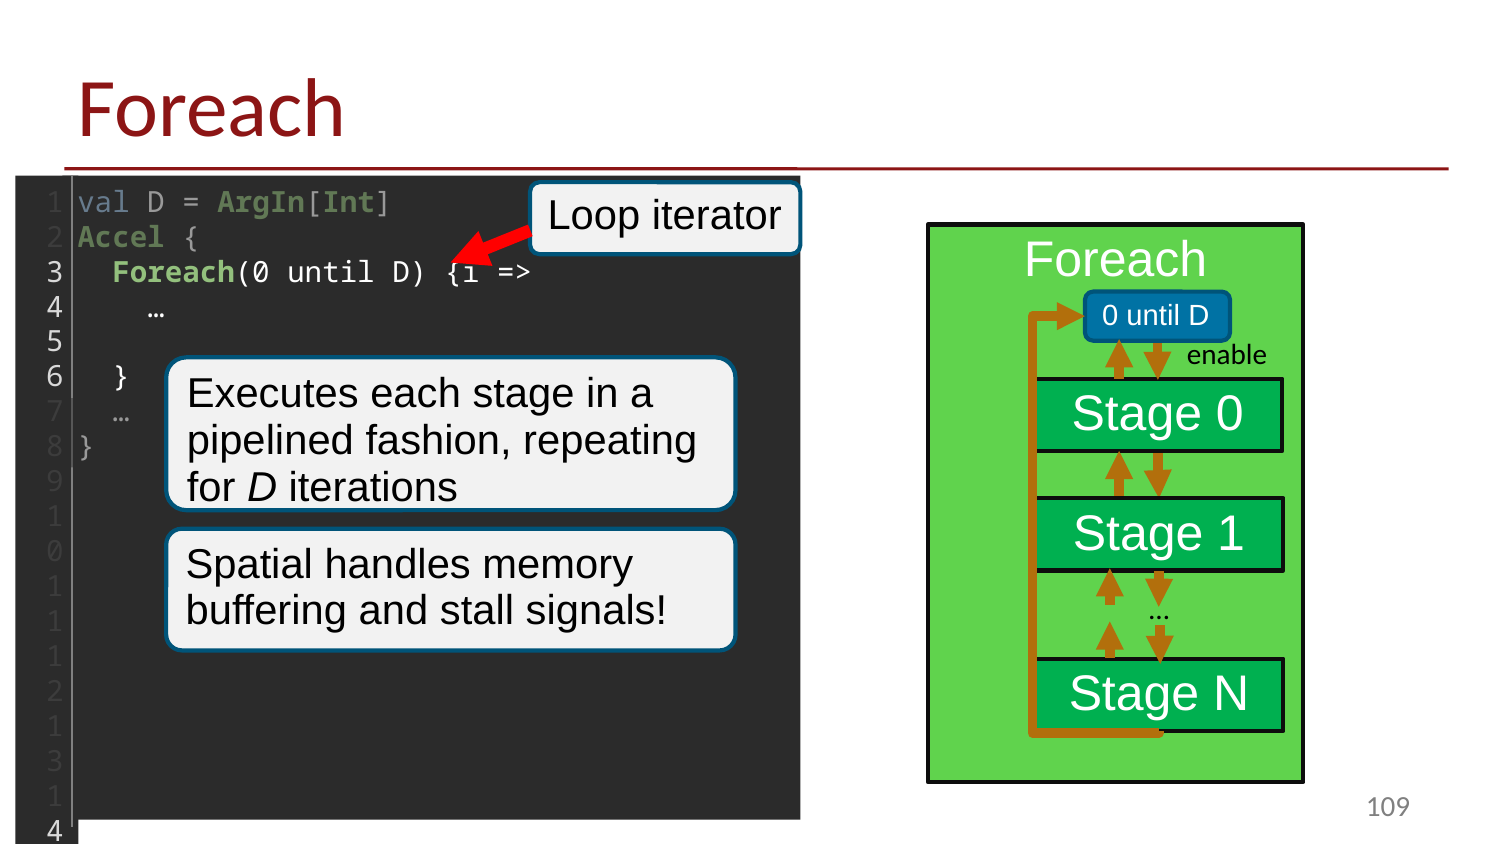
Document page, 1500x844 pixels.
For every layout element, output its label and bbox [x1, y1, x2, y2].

text_box [926, 222, 1328, 784]
title [62, 28, 1459, 160]
slide_number [1074, 782, 1425, 827]
text_box [15, 175, 803, 844]
